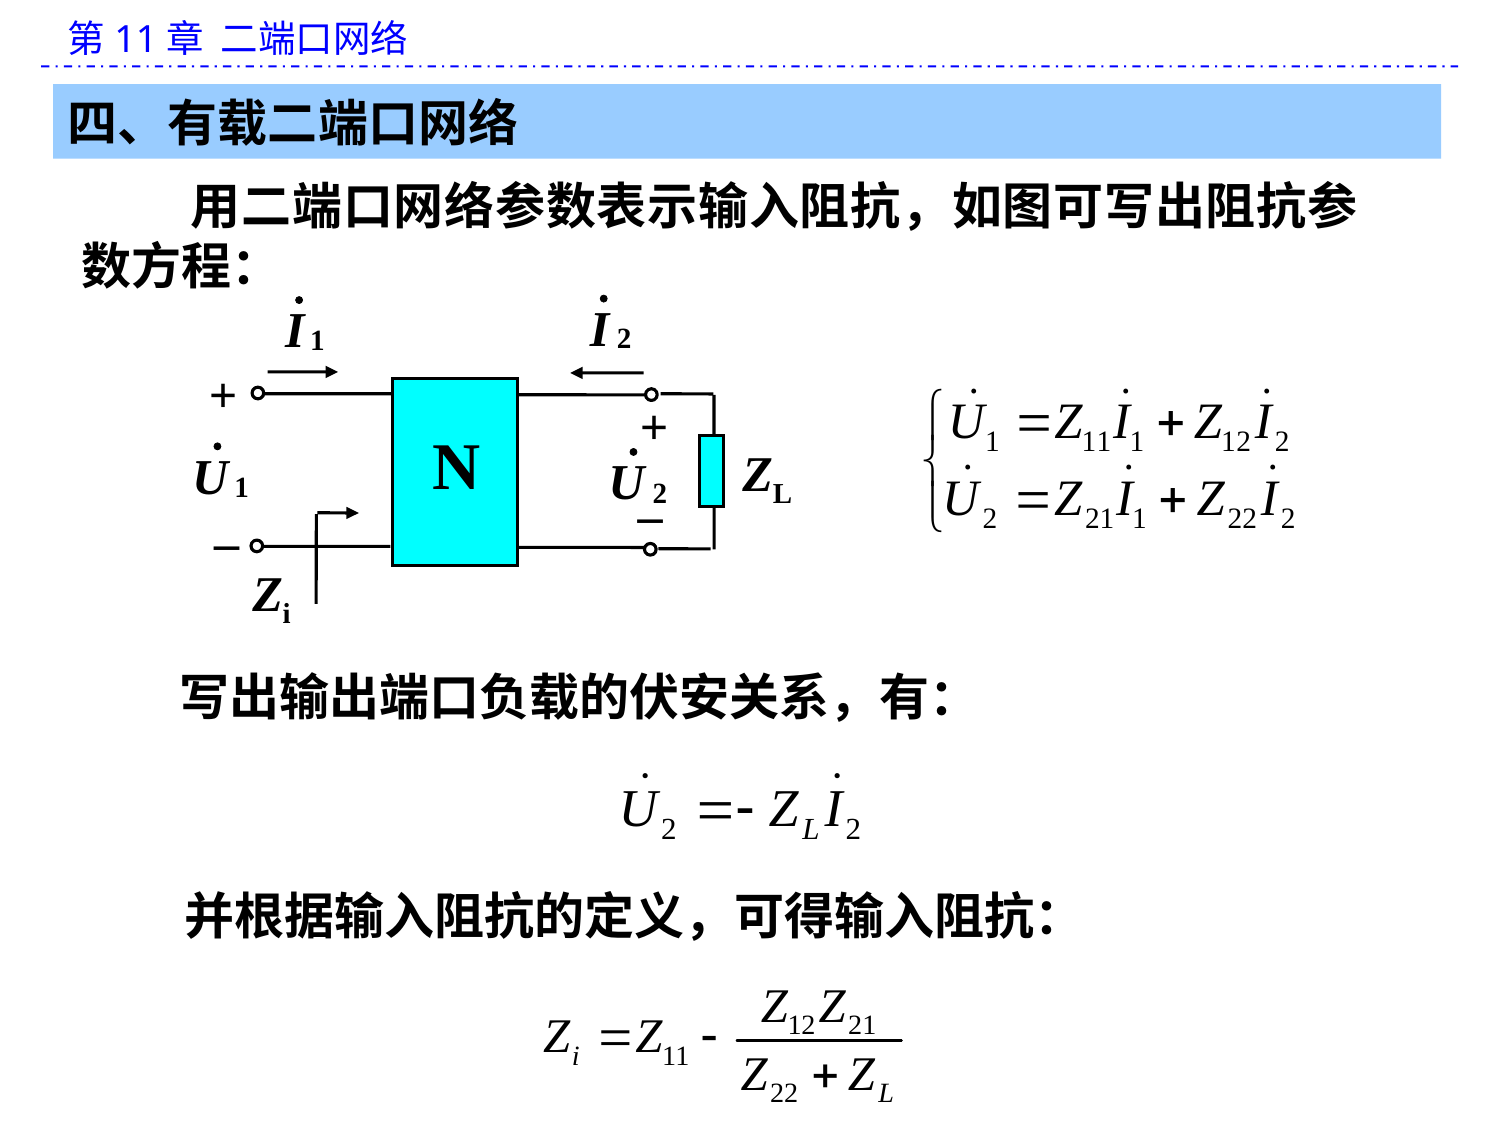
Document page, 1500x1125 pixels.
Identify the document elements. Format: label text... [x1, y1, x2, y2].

text_box 四、有载二端口网络 [53, 84, 1442, 159]
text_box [187, 266, 821, 630]
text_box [534, 976, 913, 1114]
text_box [912, 379, 1310, 542]
text_box 写出输出端口负载的伏安关系，有： [85, 658, 1392, 734]
text_box 用二端口网络参数表示输入阻抗，如图可写出阻抗参数方程： [66, 167, 1373, 302]
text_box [615, 768, 871, 853]
text_box 并根据输入阻抗的定义，可得输入阻抗： [67, 876, 1428, 952]
